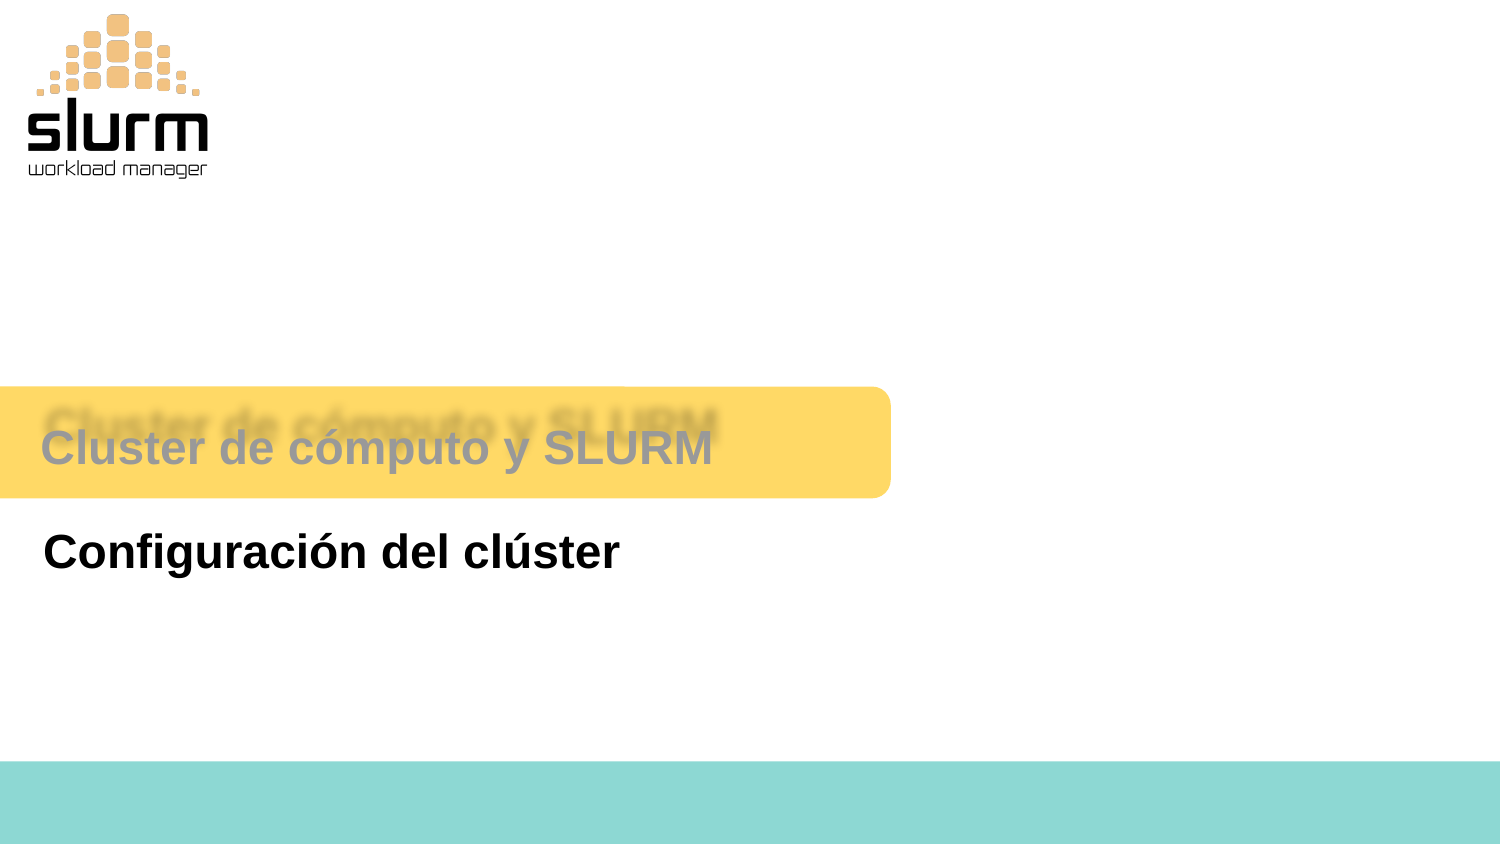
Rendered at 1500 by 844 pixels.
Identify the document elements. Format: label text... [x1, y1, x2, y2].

text_box Cluster de cómputo y SLURM [0, 401, 781, 490]
text_box [0, 386, 891, 499]
text_box Configuración del clúster [0, 506, 903, 594]
text_box [0, 761, 1500, 844]
picture [28, 14, 209, 179]
